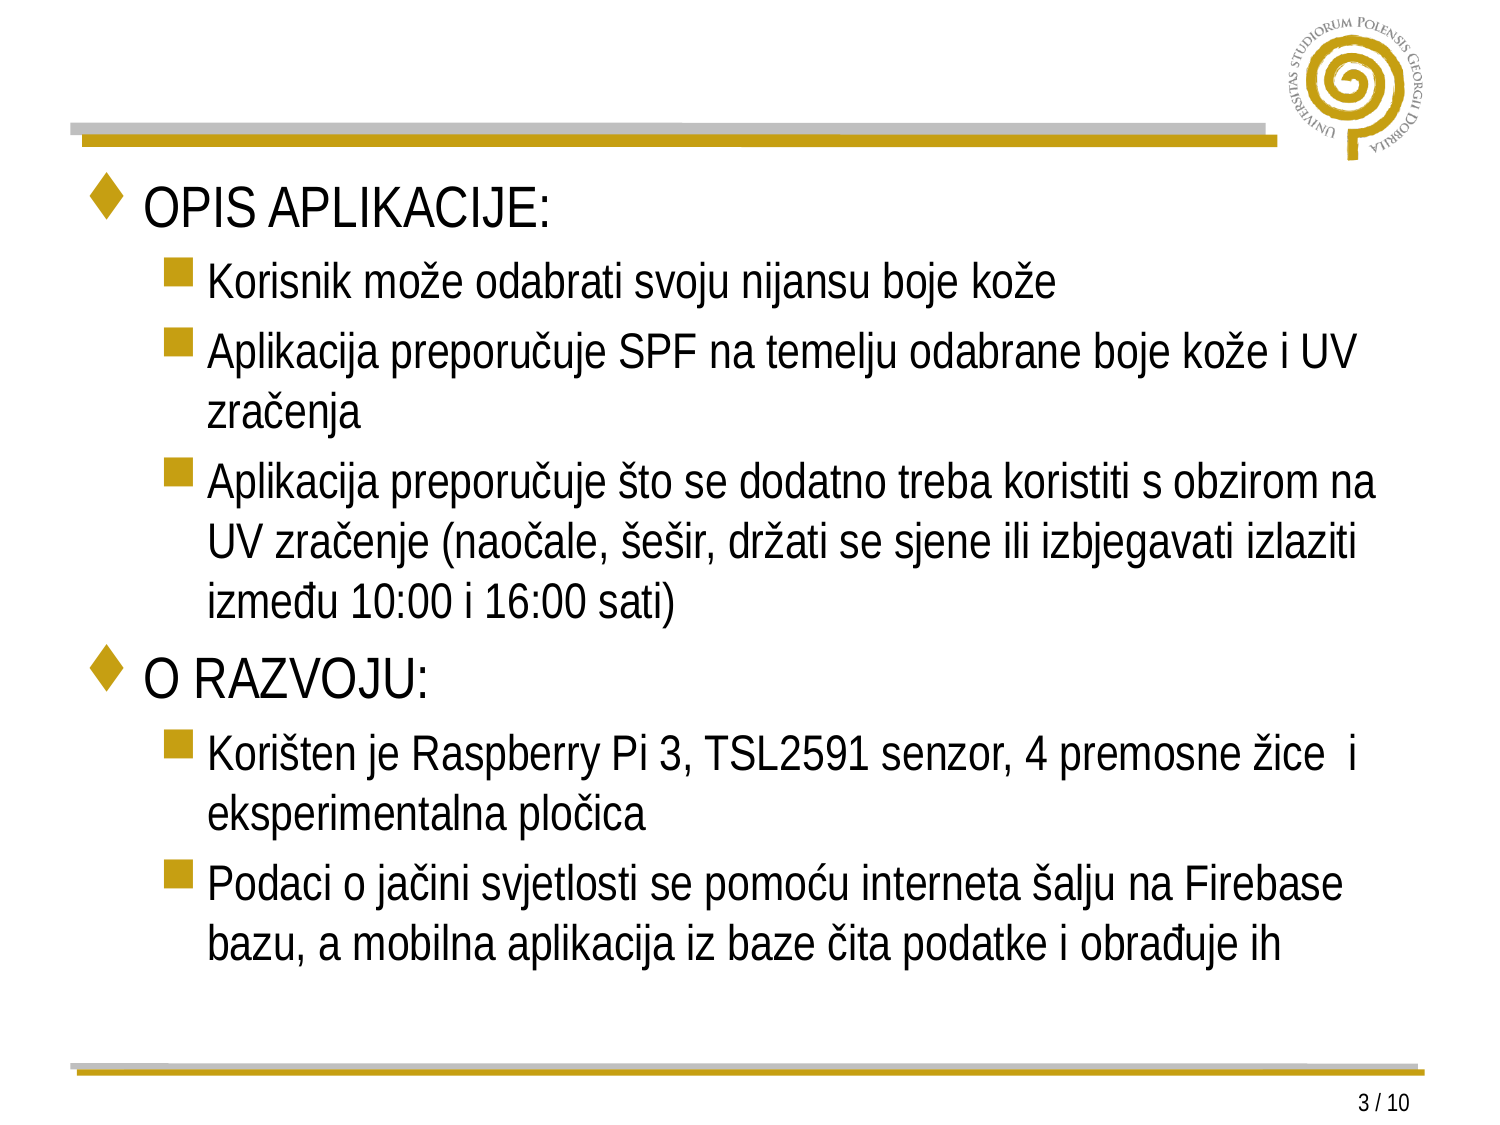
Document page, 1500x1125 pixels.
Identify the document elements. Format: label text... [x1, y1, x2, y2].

picture [1285, 13, 1425, 90]
list OPIS APLIKACIJE: Korisnik može odabrati svoju nijansu boje kože Aplikacija preporučuje SPF na temelju odabrane boje kože i UV zračenja Aplikacija preporučuje što se dodatno treba koristiti s obzirom na UV zračenje (naočale, šešir, držati se sjene ili izbjegavati izlaziti između 10:00 i 16:00 sati) O RAZVOJU: Korišten je Raspberry Pi 3, TSL2591 senzor, 4 premosne žice i eksperimentalna pločica Podaci o jačini svjetlosti se pomoću interneta šalju na Firebase bazu, a mobilna aplikacija iz baze čita podatke i obrađuje ih [70, 90, 1425, 981]
slide_number 3 / 10 [1074, 1078, 1425, 1125]
